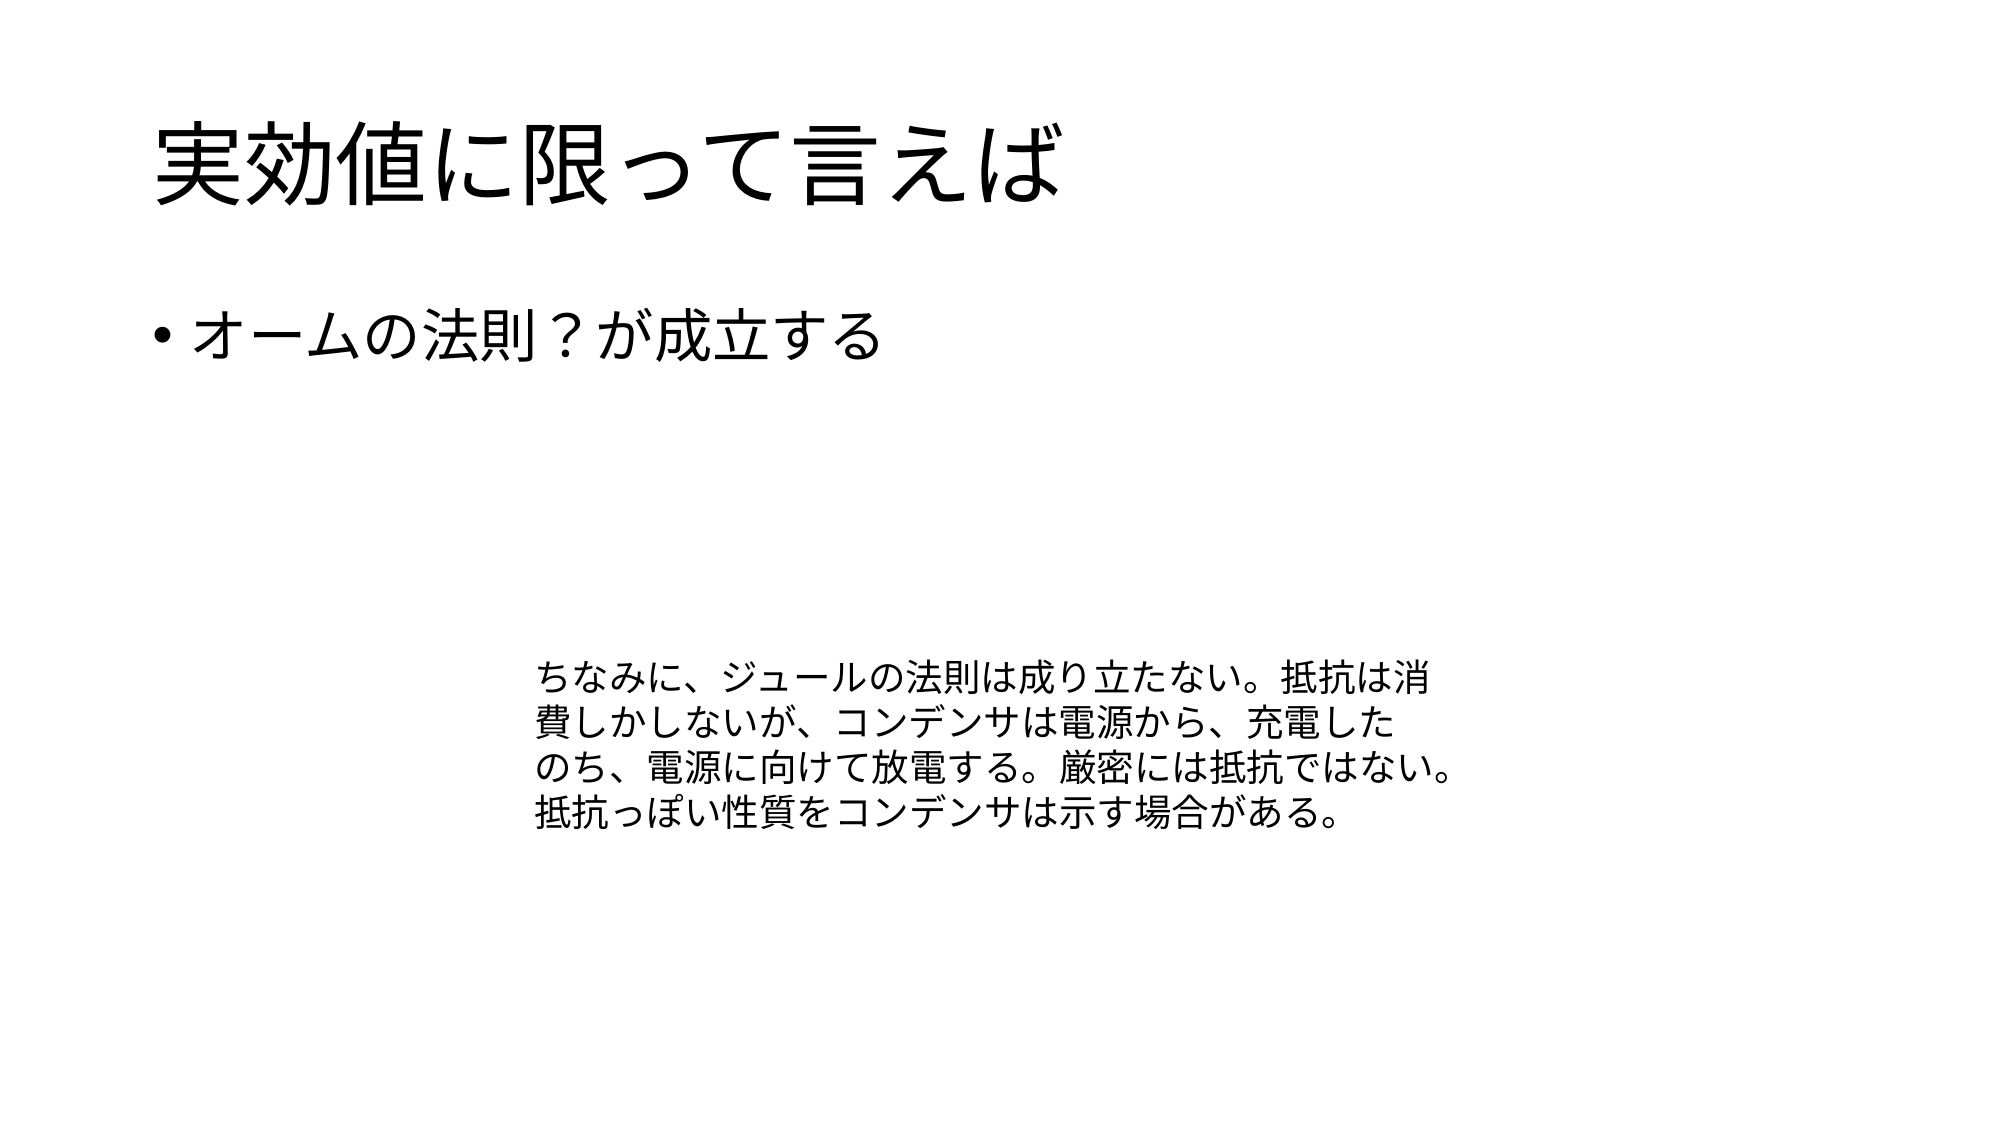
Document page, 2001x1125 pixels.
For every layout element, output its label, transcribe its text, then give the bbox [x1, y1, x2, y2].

title 実効値に限って言えば [137, 59, 1863, 278]
text_box ちなみに、ジュールの法則は成り立たない。抵抗は消費しかしないが、コンデンサは電源から、充電した のち、電源に向けて放電する。厳密には抵抗ではない。 抵抗っぽい性質をコンデンサは示す場合がある。 [519, 646, 1481, 842]
